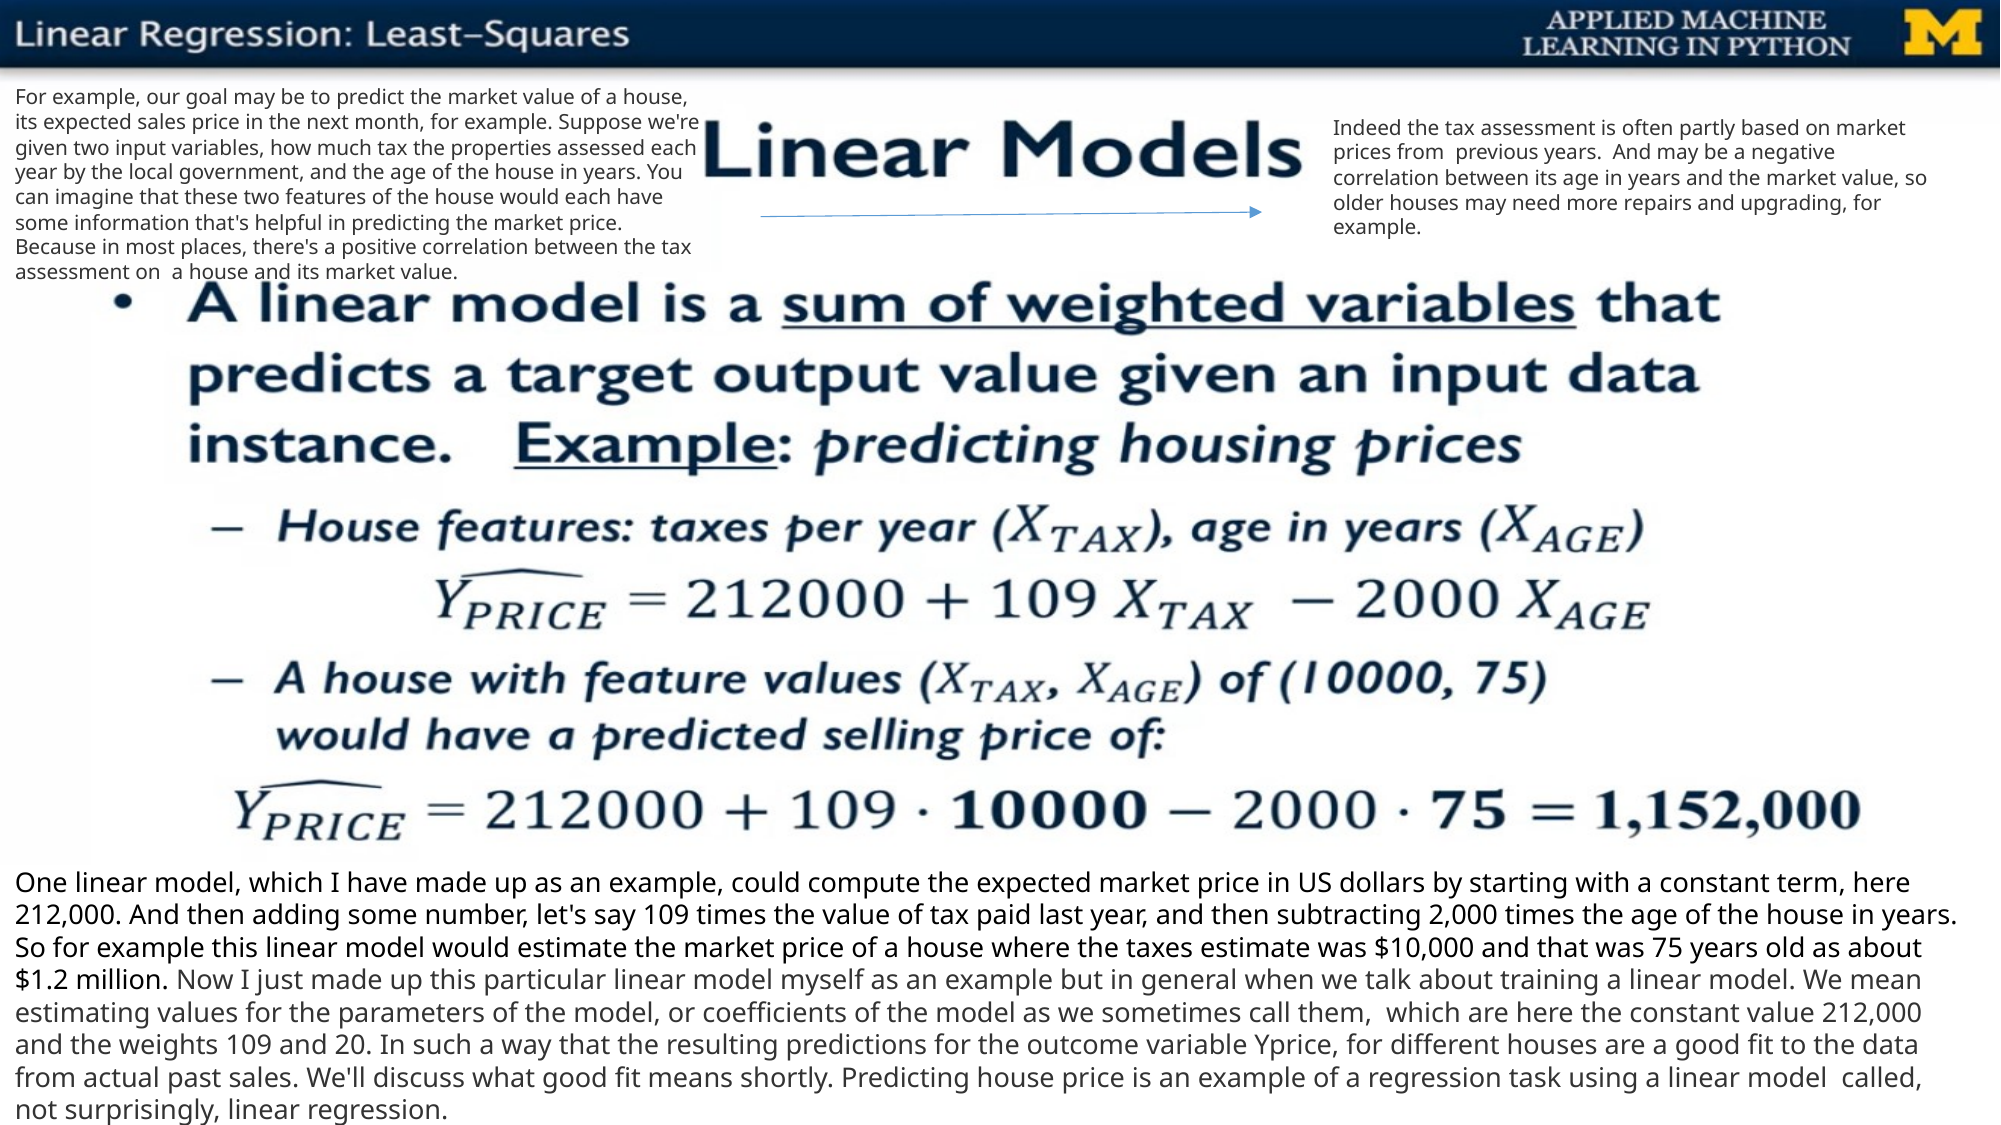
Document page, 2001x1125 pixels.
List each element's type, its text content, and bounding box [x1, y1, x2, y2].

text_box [760, 212, 1263, 217]
picture [0, 0, 2000, 865]
text_box One linear model, which I have made up as an example, could compute the expected market price in US dollars by starting with a constant term, here 212,000. And then adding some number, let's say 109 times the value of tax paid last year, and then subtracting 2,000 times the age of the house in years. So for example this linear model would estimate the market price of a house where the taxes estimate was $10,000 and that was 75 years old as about $1.2 million. Now I just made up this particular linear model myself as an example but in general when we talk about training a linear model. We mean estimating values for the parameters of the model, or coefficients of the model as we sometimes call them, which are here the constant value 212,000 and the weights 109 and 20. In such a way that the resulting predictions for the outcome variable Yprice, for different houses are a good fit to the data from actual past sales. We'll discuss what good fit means shortly. Predicting house price is an example of a regression task using a linear model called, not surprisingly, linear regression. [0, 865, 1987, 1125]
